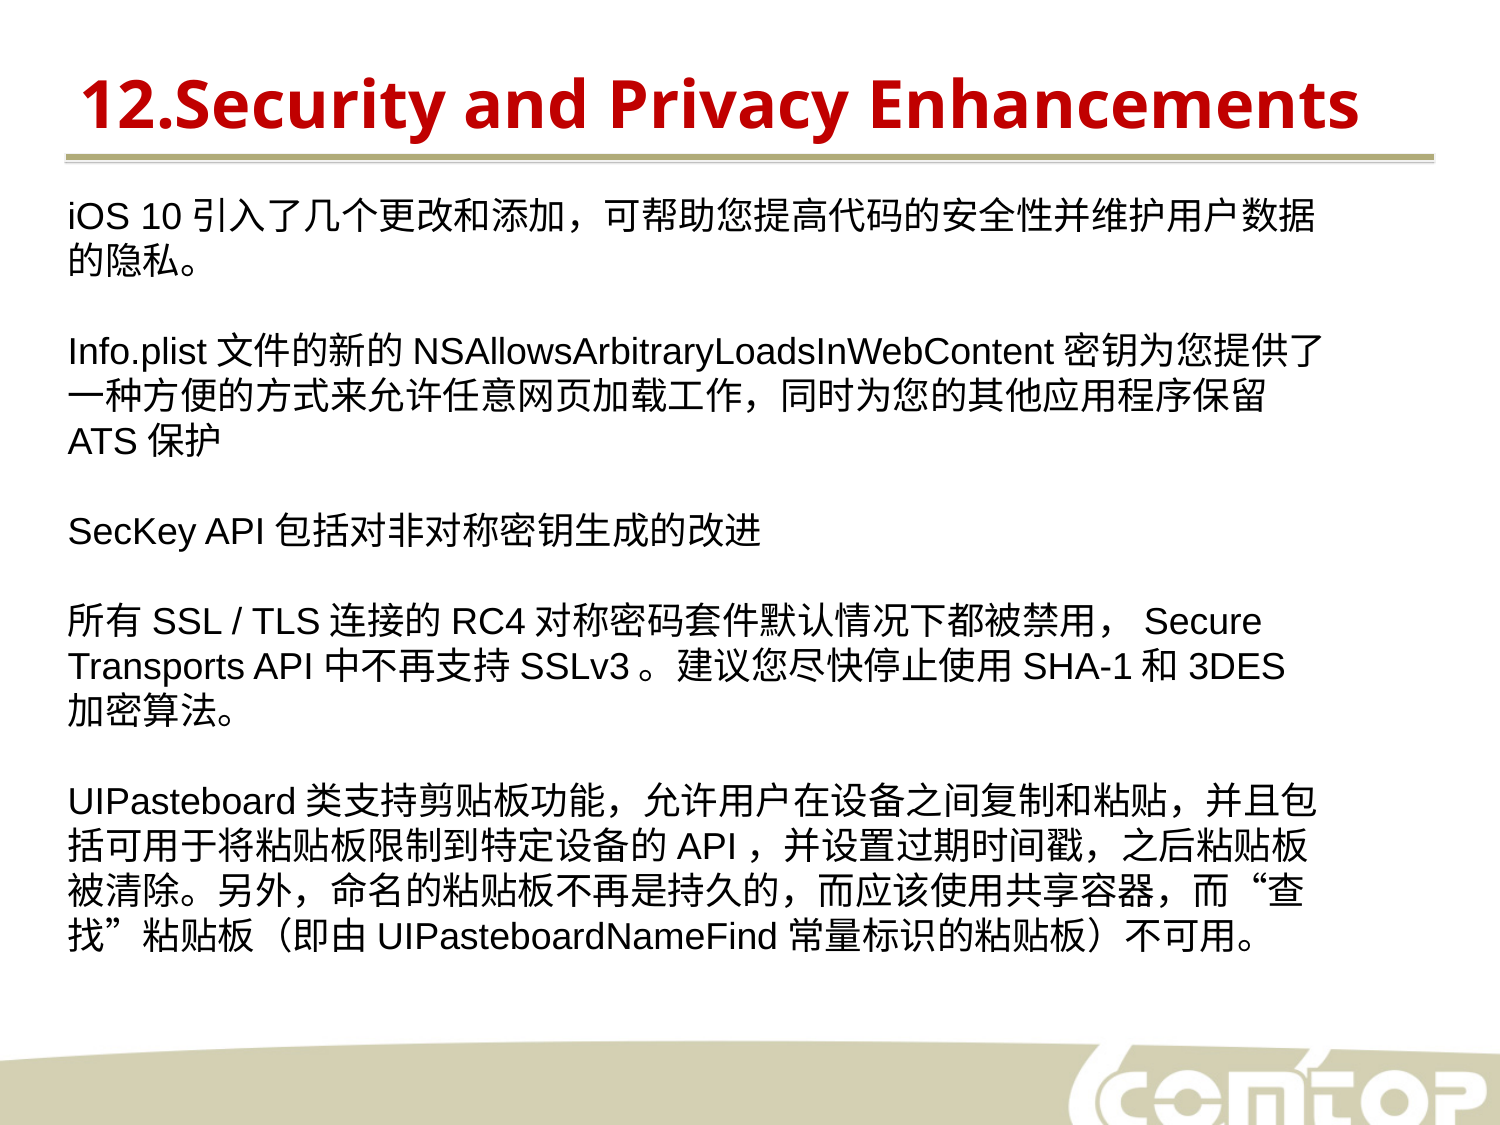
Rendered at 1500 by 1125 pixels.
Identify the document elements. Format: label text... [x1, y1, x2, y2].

text_box [64, 153, 1436, 161]
text_box 12.Security and Privacy Enhancements [64, 54, 1424, 150]
picture [0, 0, 1500, 1125]
text_box iOS 10引入了几个更改和添加，可帮助您提高代码的安全性并维护用户数据的隐私。 Info.plist文件的新的NSAllowsArbitraryLoadsInWebContent密钥为您提供了一种方便的方式来允许任意网页加载工作，同时为您的其他应用程序保留ATS保护 SecKey API包括对非对称密钥生成的改进 所有SSL / TLS连接的RC4对称密码套件默认情况下都被禁用，Secure Transports API中不再支持SSLv3。建议您尽快停止使用SHA-1和3DES加密算法。 UIPasteboard类支持剪贴板功能，允许用户在设备之间复制和粘贴，并且包括可用于将粘贴板限制到特定设备的API，并设置过期时间戳，之后粘贴板被清除。另外，命名的粘贴板不再是持久的，而应该使用共享容器，而“查找”粘贴板（即由UIPasteboardNameFind常量标识的粘贴板）不可用。 [53, 184, 1345, 1125]
